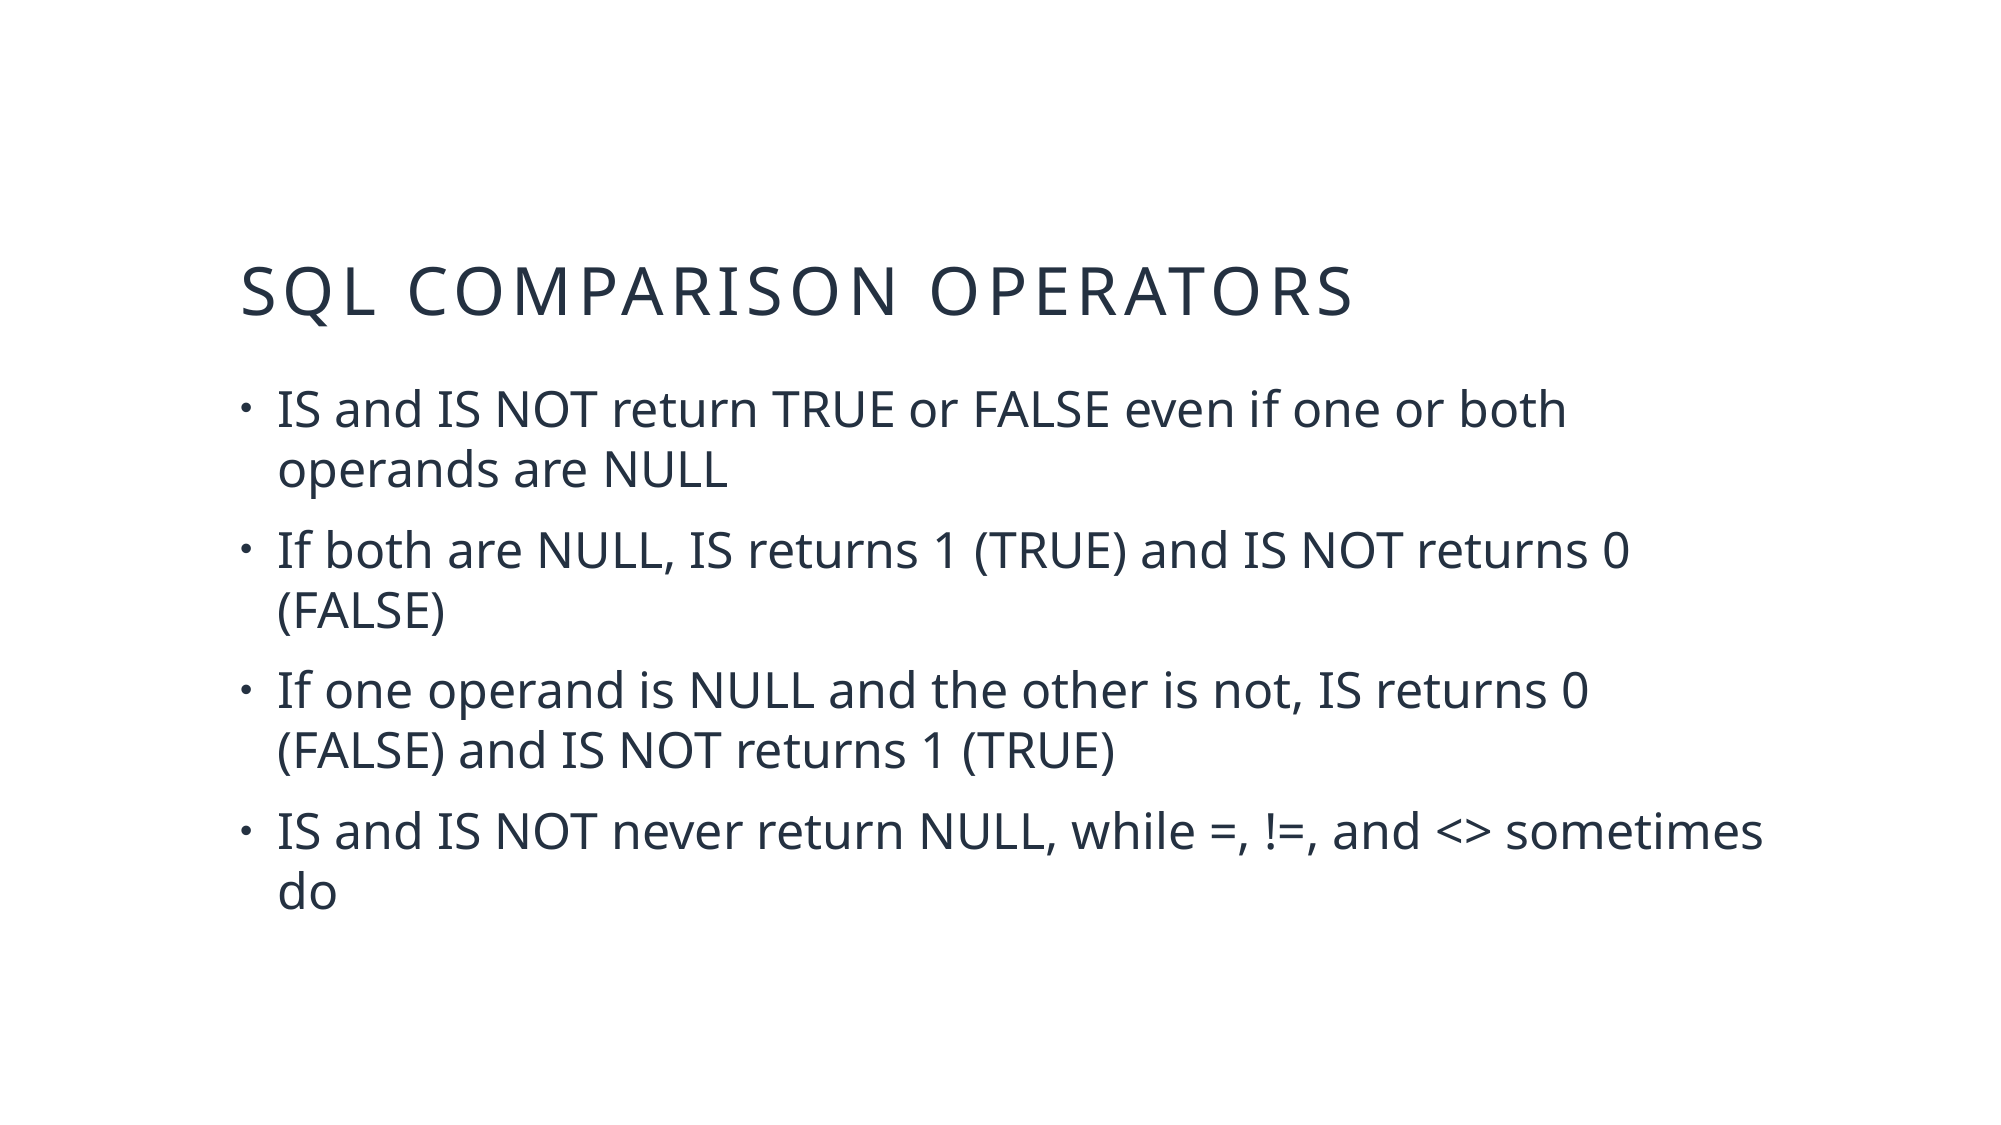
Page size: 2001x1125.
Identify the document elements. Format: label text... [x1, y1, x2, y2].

title sql comparison operators [225, 112, 1782, 338]
list IS and IS NOT return TRUE or FALSE even if one or both operands are NULL If both are NULL, IS returns 1 (TRUE) and IS NOT returns 0 (FALSE) If one operand is NULL and the other is not, IS returns 0 (FALSE) and IS NOT returns 1 (TRUE) IS and IS NOT never return NULL, while =, !=, and <> sometimes do [225, 369, 1782, 1013]
